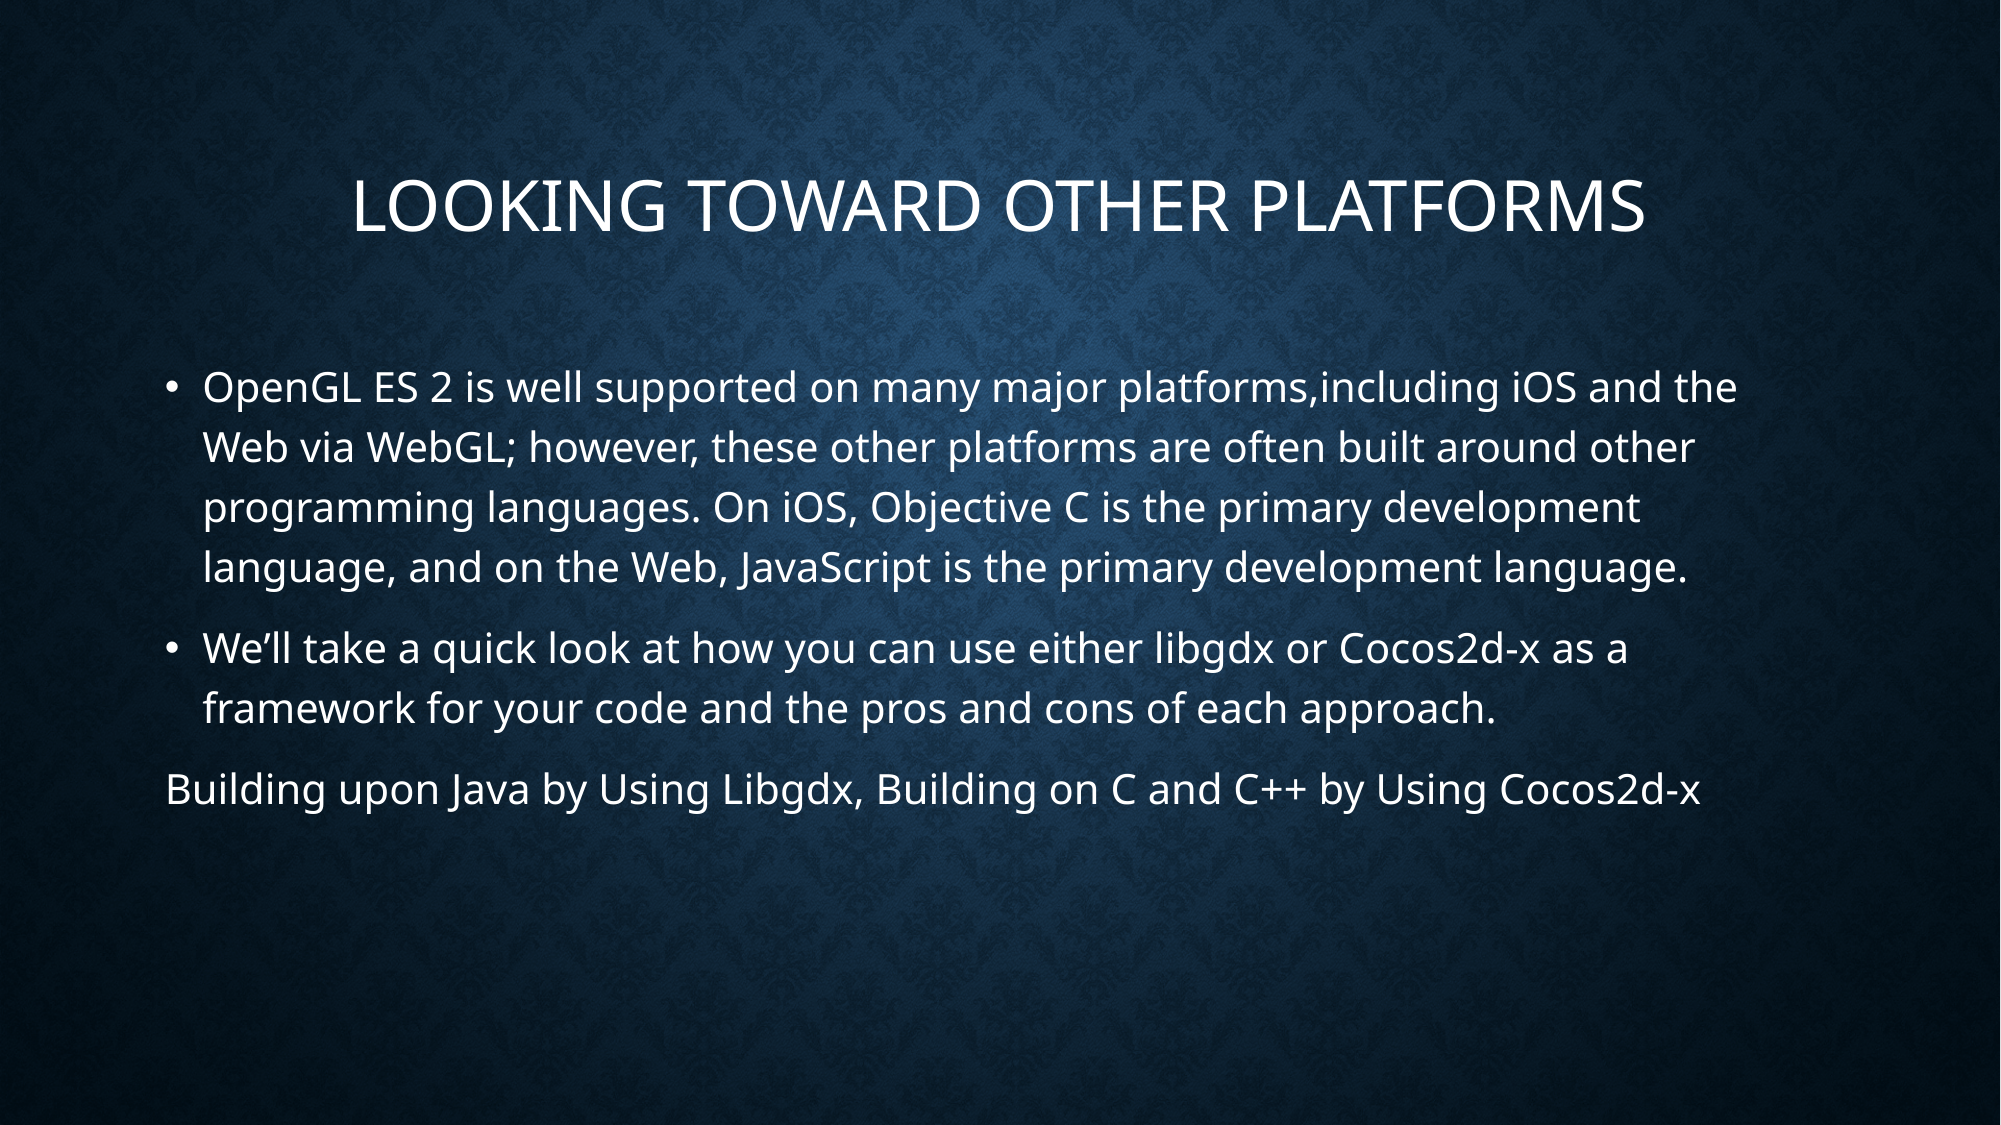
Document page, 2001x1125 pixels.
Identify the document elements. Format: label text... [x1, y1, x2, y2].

list OpenGL ES 2 is well supported on many major platforms,including iOS and the Web via WebGL; however, these other platforms are often built around other programming languages. On iOS, Objective C is the primary development language, and on the Web, JavaScript is the primary development language. We’ll take a quick look at how you can use either libgdx or Cocos2d-x as a framework for your code and the pros and cons of each approach. Building upon Java by Using Libgdx, Building on C and C++ by Using Cocos2d-x [149, 343, 1849, 950]
title Looking Toward Other Platforms [149, 99, 1849, 318]
